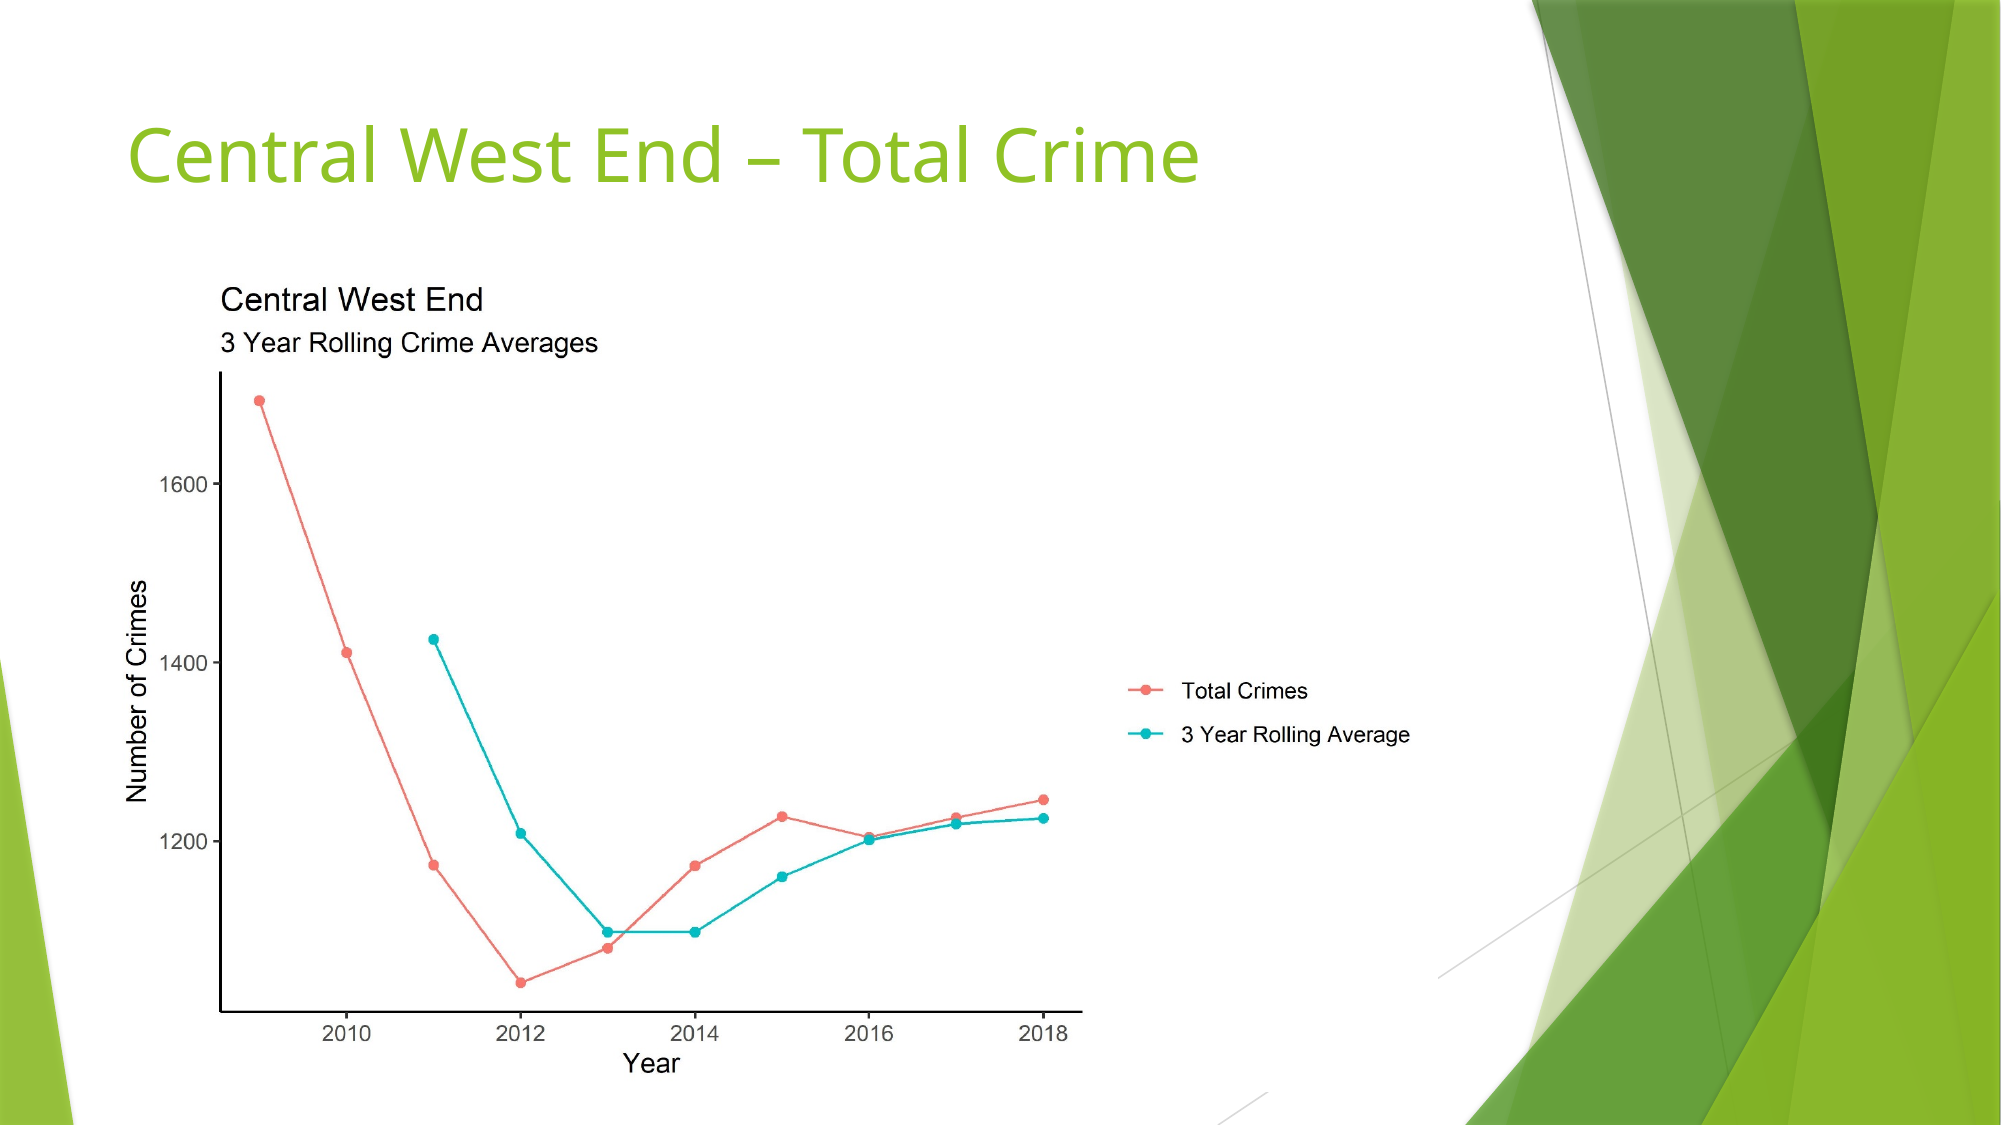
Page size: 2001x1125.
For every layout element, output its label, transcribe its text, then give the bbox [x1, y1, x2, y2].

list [110, 271, 1438, 1092]
title Central West End – Total Crime [111, 99, 1522, 317]
